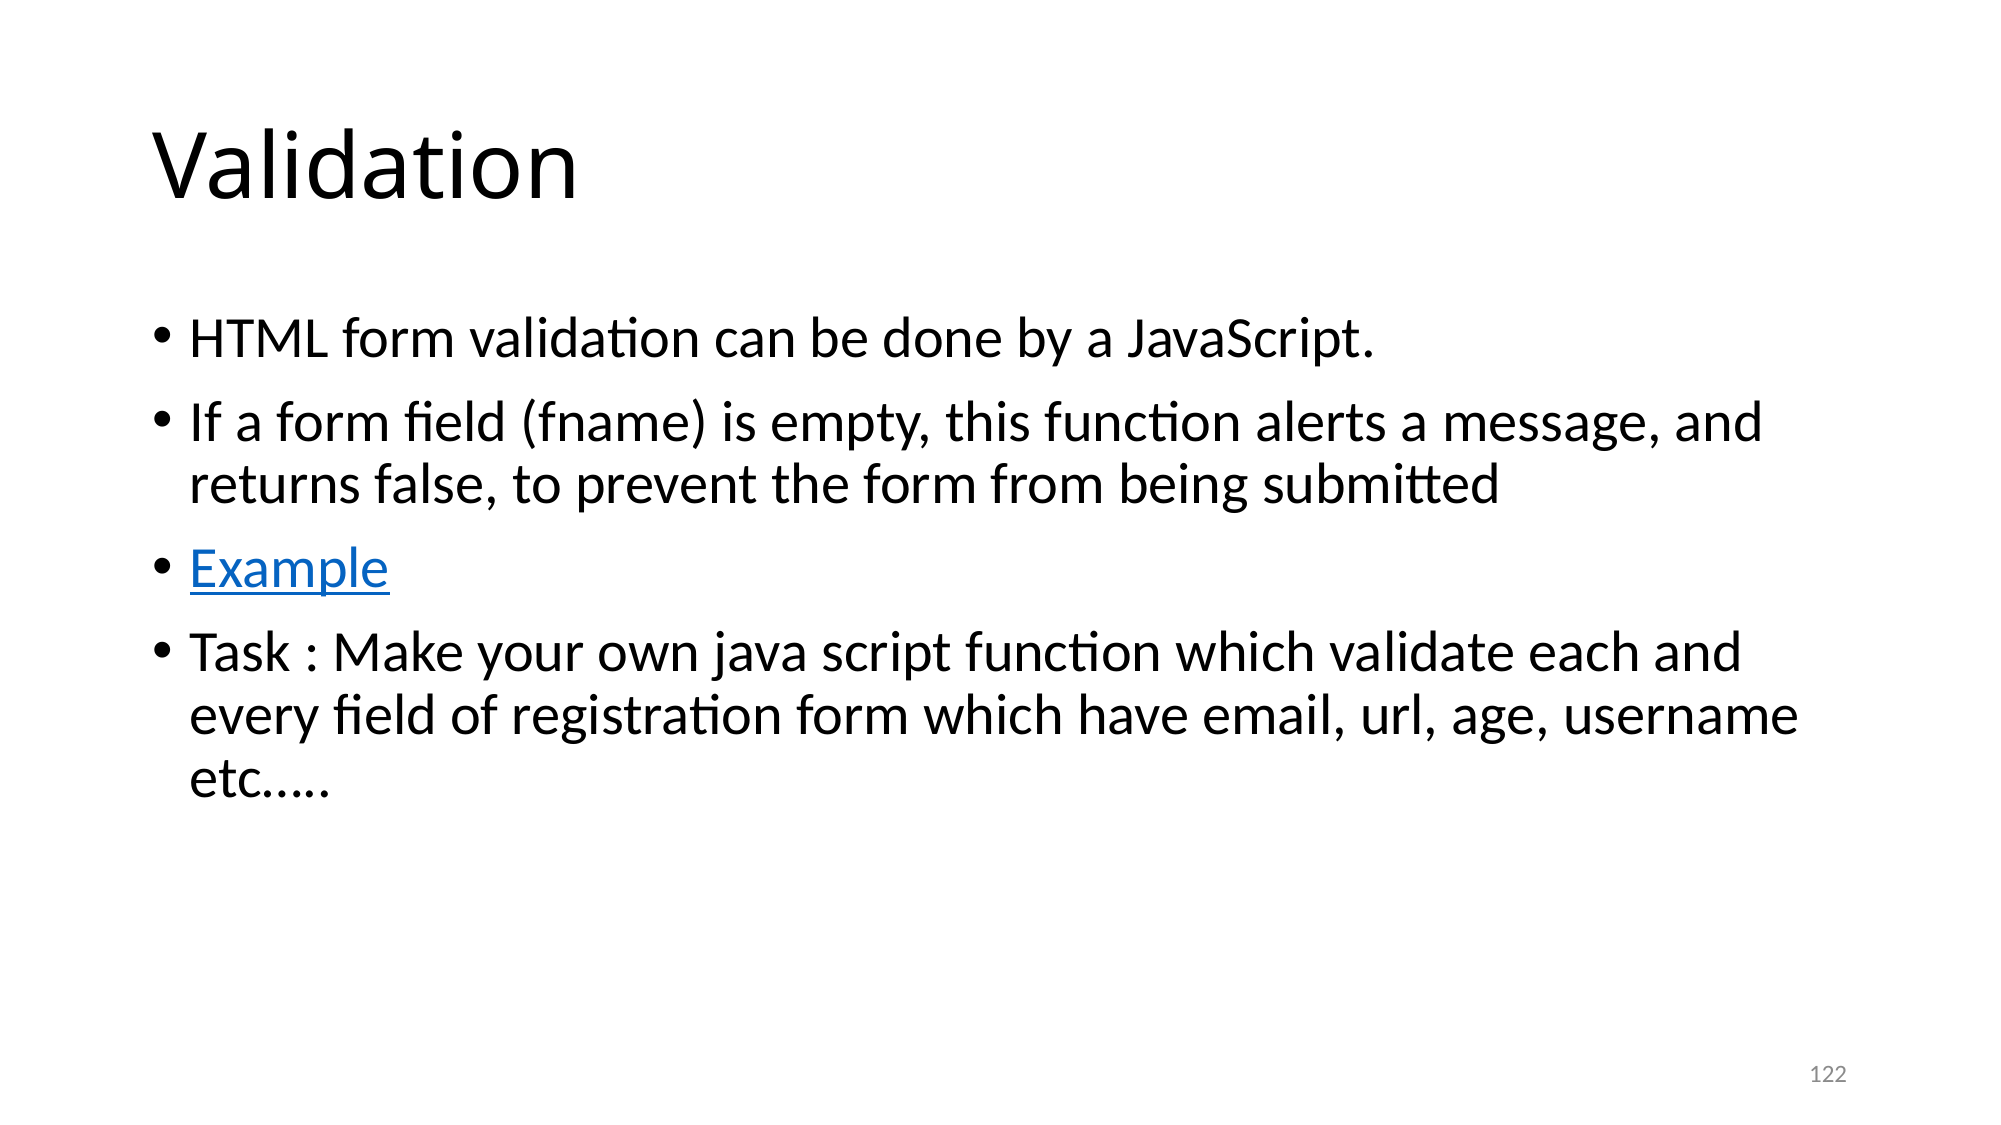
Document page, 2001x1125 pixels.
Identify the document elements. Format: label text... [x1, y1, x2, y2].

slide_number 122 [1412, 1042, 1863, 1103]
list HTML form validation can be done by a JavaScript. If a form field (fname) is empty, this function alerts a message, and returns false, to prevent the form from being submitted Example Task : Make your own java script function which validate each and every field of registration form which have email, url, age, username etc….. [137, 299, 1863, 1014]
title Validation [137, 59, 1863, 278]
